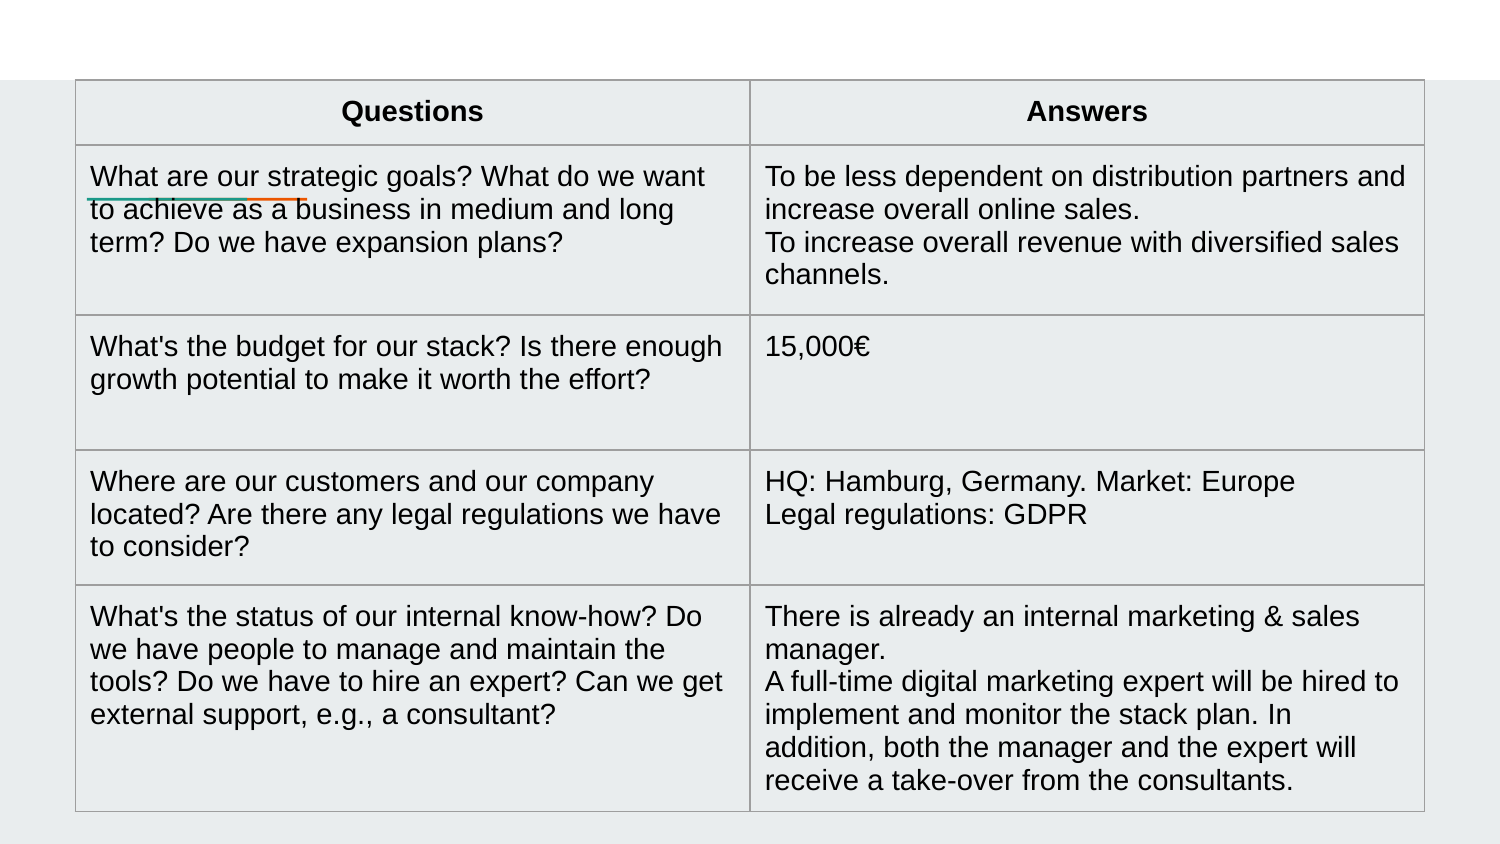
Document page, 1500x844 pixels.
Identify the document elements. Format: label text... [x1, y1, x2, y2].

table_cell What's the status of our internal know-how? Do we have people to manage and maintain the tools? Do we have to hire an expert? Can we get external support, e.g., a consultant? [76, 586, 749, 811]
table_cell What's the budget for our stack? Is there enough growth potential to make it worth the effort? [76, 316, 749, 449]
table_header Questions [76, 81, 749, 144]
table_cell Where are our customers and our company located? Are there any legal regulations we have to consider? [76, 451, 749, 584]
table_cell 15,000€ [751, 316, 1424, 449]
table_cell There is already an internal marketing & sales manager. A full-time digital marketing expert will be hired to implement and monitor the stack plan. In addition, both the manager and the expert will receive a take-over from the consultants. [751, 586, 1424, 811]
table_cell HQ: Hamburg, Germany. Market: Europe Legal regulations: GDPR [751, 451, 1424, 584]
table_cell To be less dependent on distribution partners and increase overall online sales. To increase overall revenue with diversified sales channels. [751, 146, 1424, 314]
table_cell What are our strategic goals? What do we want to achieve as a business in medium and long term? Do we have expansion plans? [76, 146, 749, 314]
table_header Answers [751, 81, 1424, 144]
